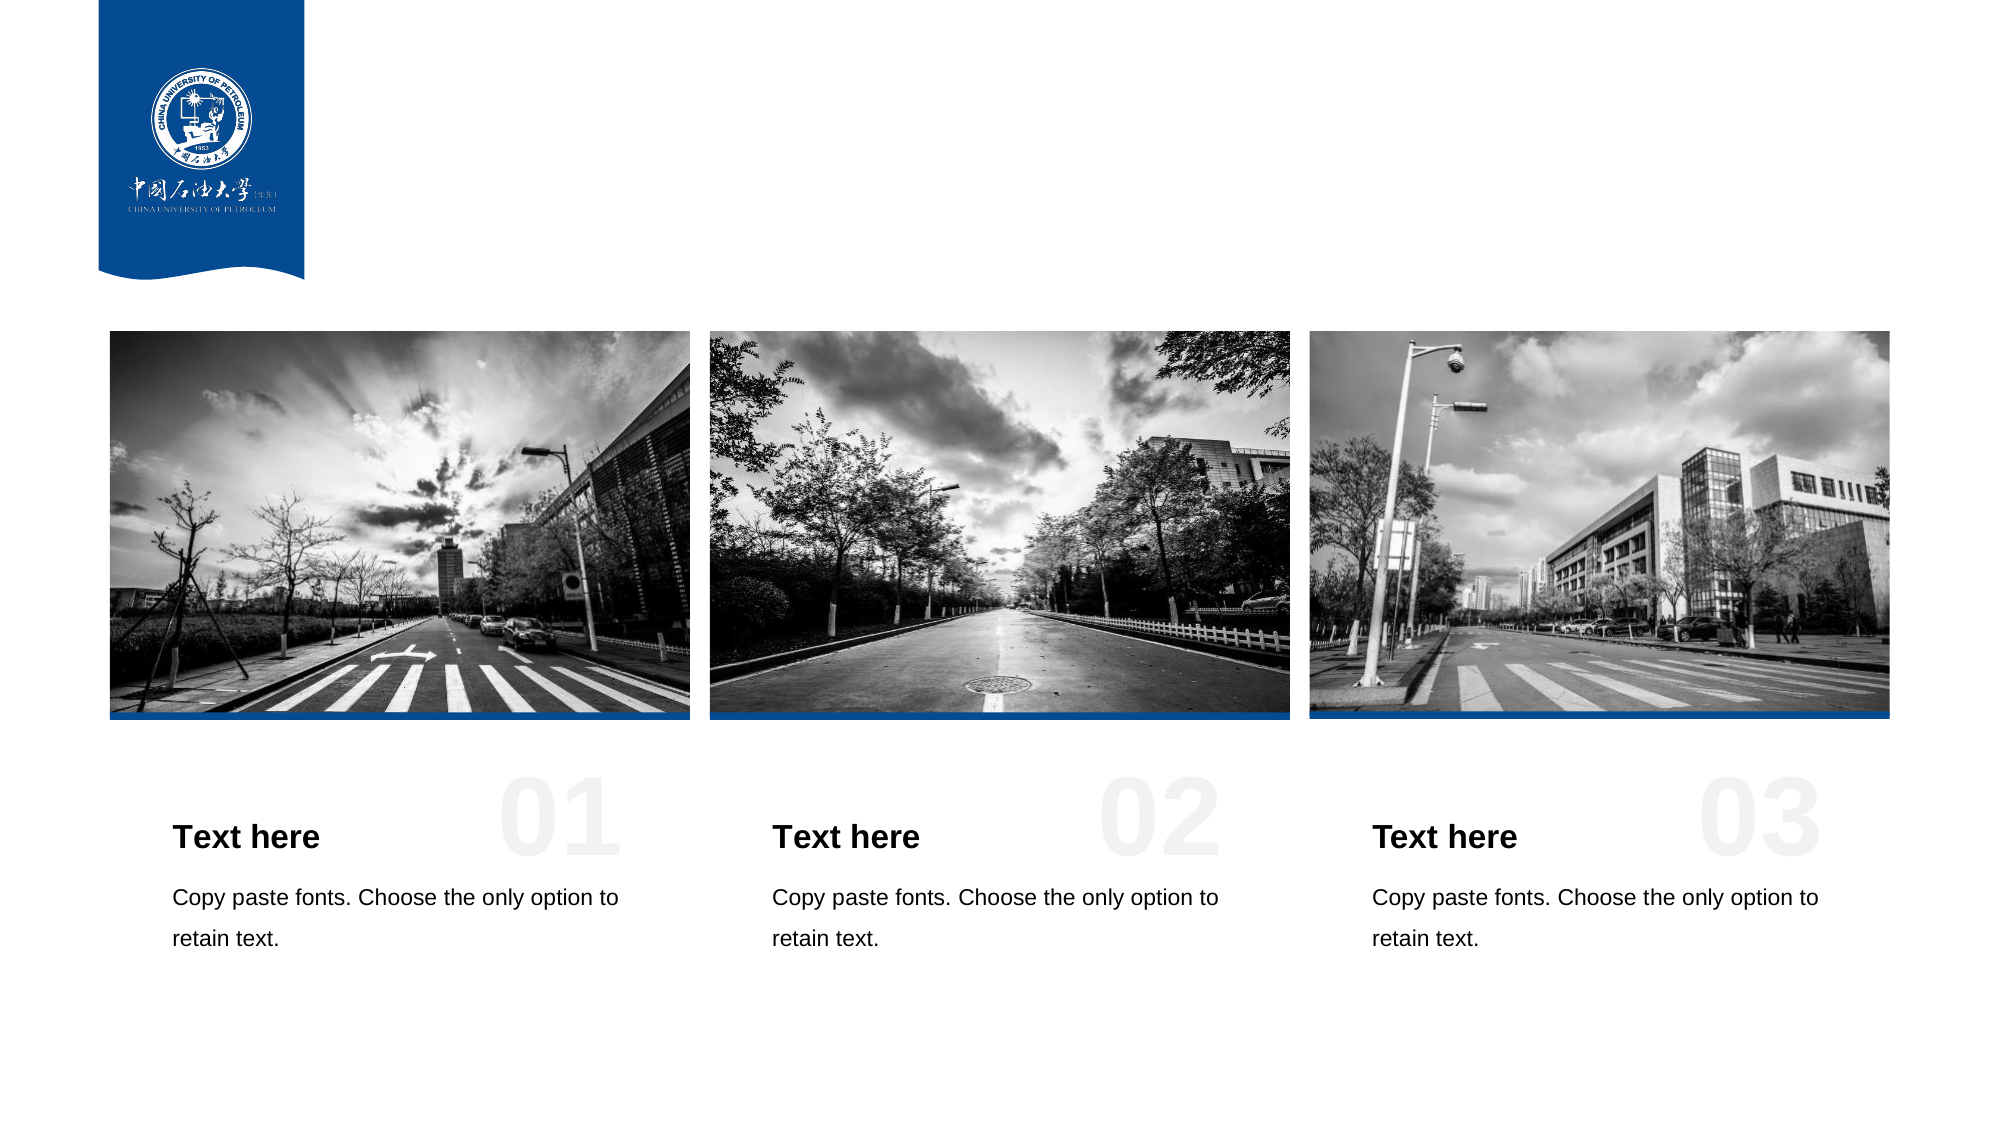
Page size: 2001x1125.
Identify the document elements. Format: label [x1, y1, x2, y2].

picture [127, 68, 276, 212]
text_box [109, 331, 1890, 1005]
